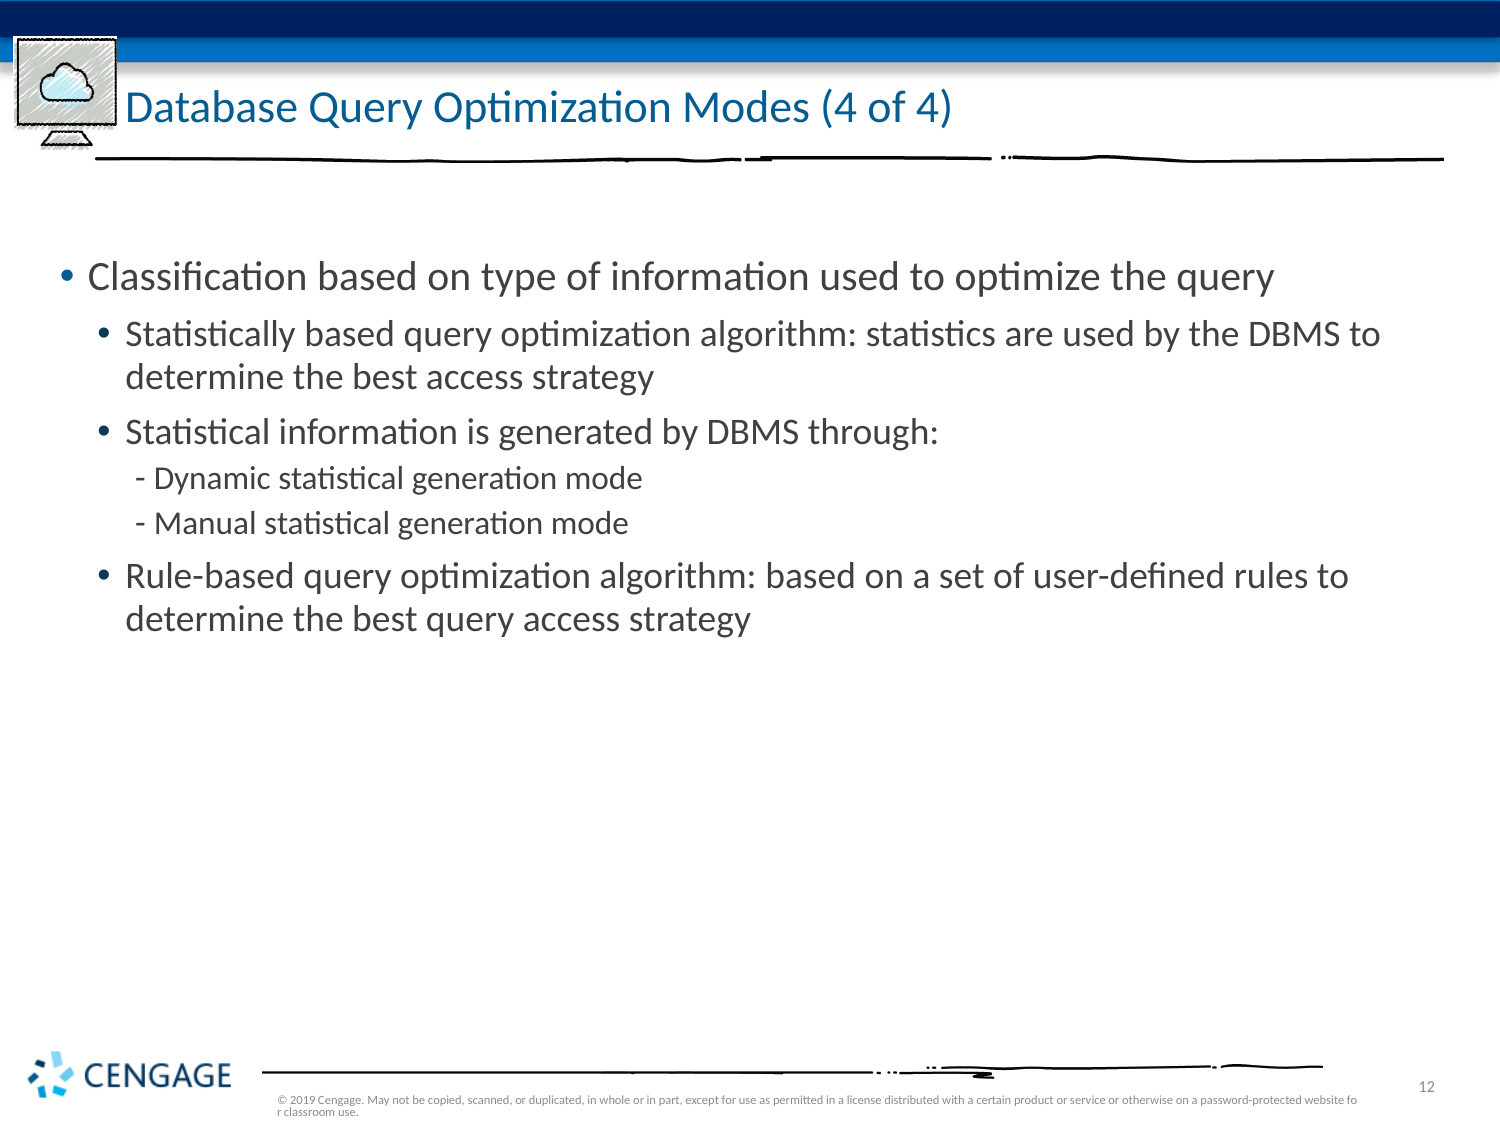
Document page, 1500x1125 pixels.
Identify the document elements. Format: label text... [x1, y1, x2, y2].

picture [13, 36, 117, 151]
title Database Query Optimization Modes (4 of 4) [125, 84, 1442, 132]
footer © 2019 Cengage. May not be copied, scanned, or duplicated, in whole or in part, except for use as permitted in a license distributed with a certain product or service or otherwise on a password-protected website for classroom use. [262, 1079, 1375, 1120]
picture [262, 1064, 1323, 1079]
list Classification based on type of information used to optimize the query Statistically based query optimization algorithm: statistics are used by the DBMS to determine the best access strategy Statistical information is generated by DBMS through: Dynamic statistical generation mode Manual statistical generation mode Rule-based query optimization algorithm: based on a set of user-defined rules to determine the best query access strategy [59, 252, 1441, 647]
picture [7, 1037, 244, 1111]
picture [95, 155, 1444, 163]
